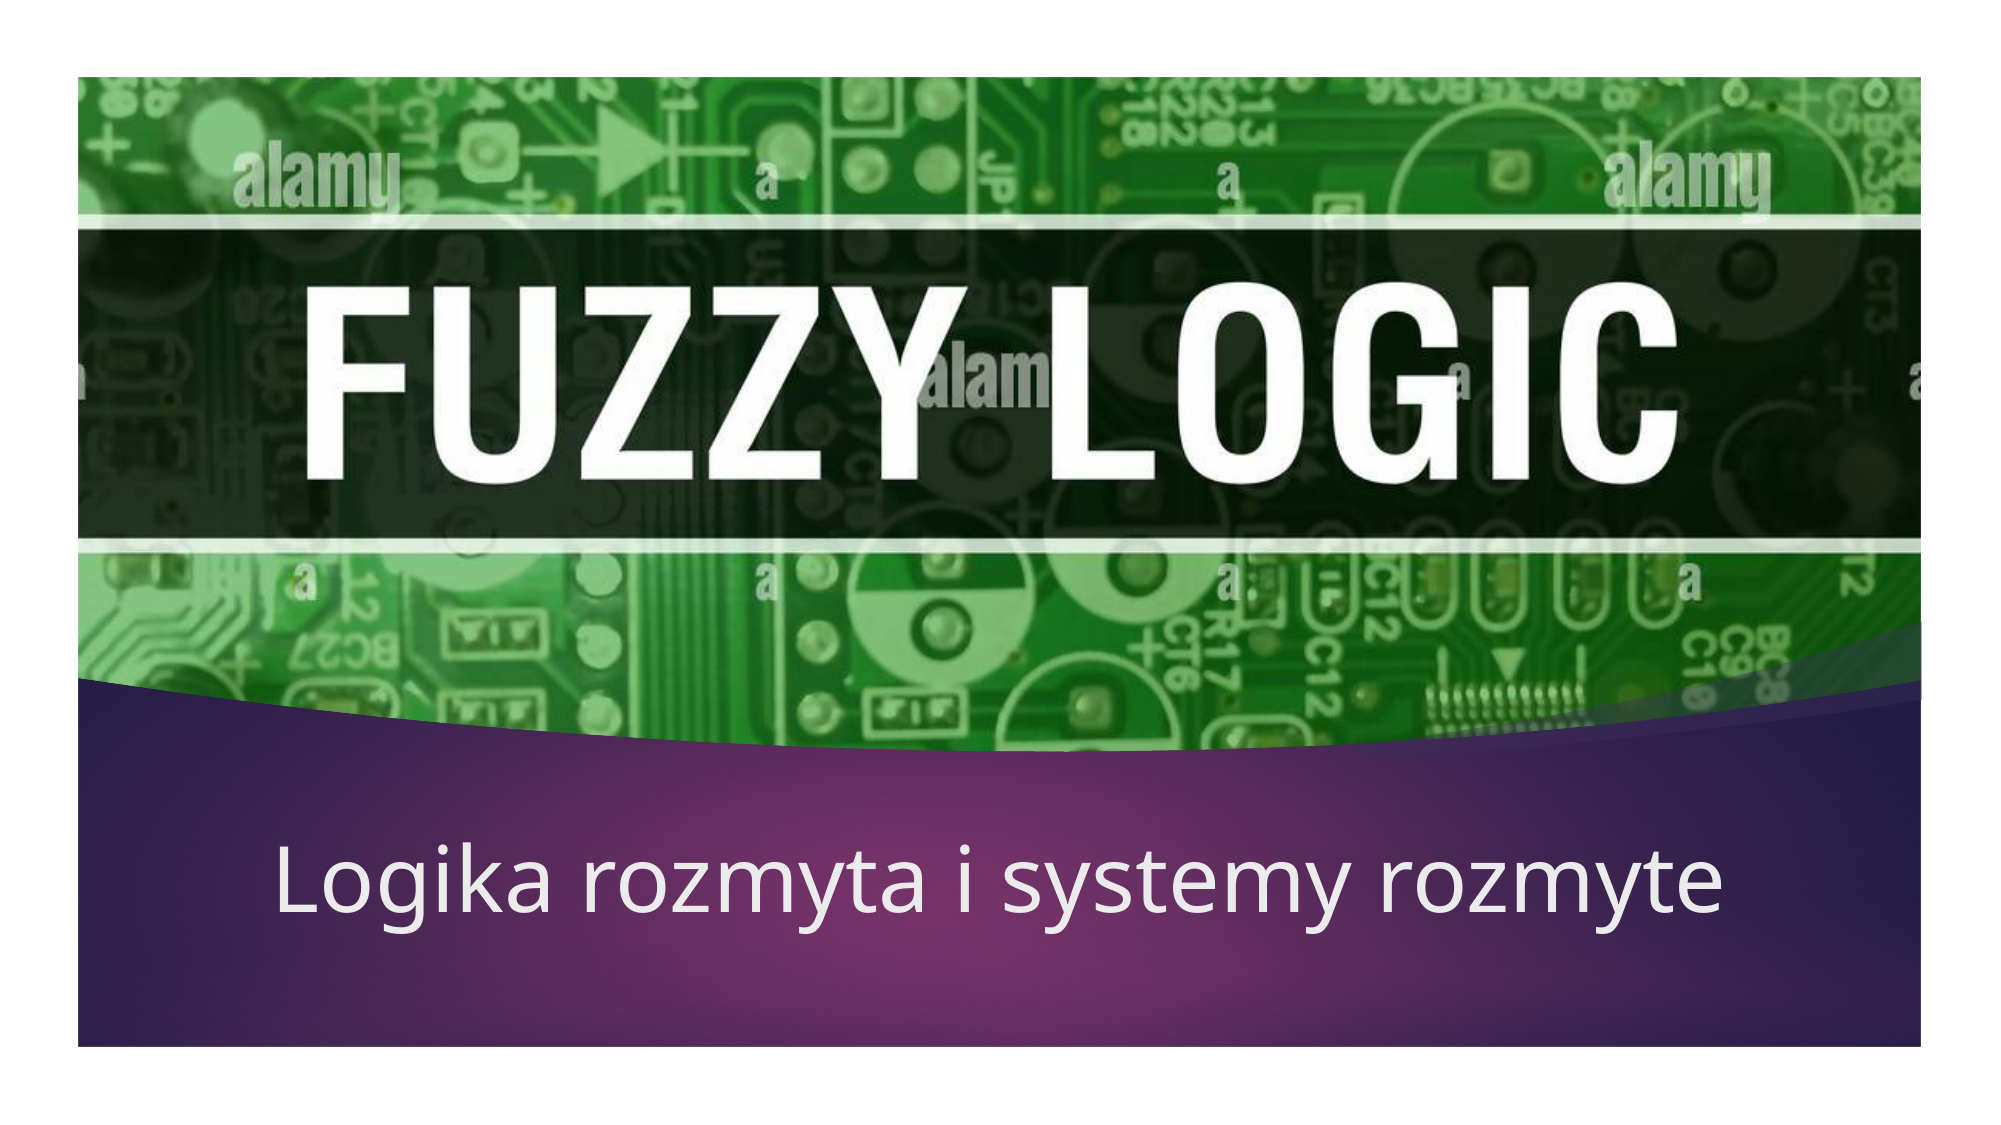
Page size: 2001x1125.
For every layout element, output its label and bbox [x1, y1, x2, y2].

text_box [0, 835, 2000, 1125]
picture [0, 0, 2000, 824]
